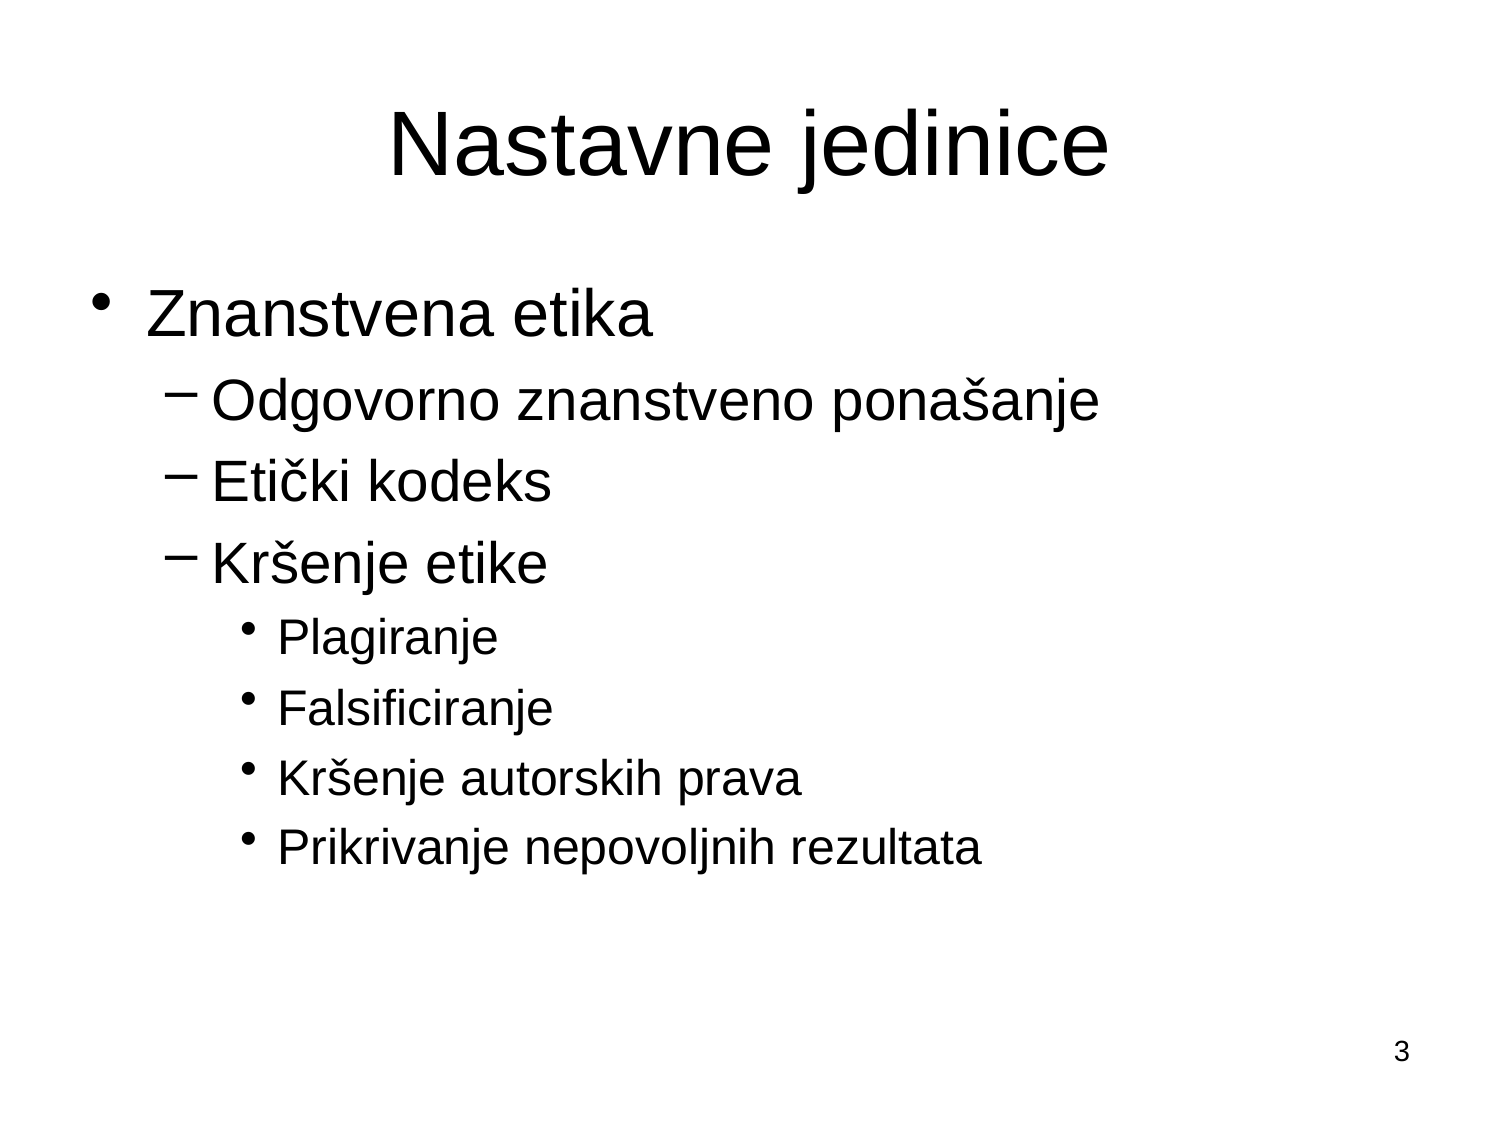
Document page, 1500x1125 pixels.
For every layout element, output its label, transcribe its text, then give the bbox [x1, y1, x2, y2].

title Nastavne jedinice [74, 44, 1426, 233]
list Znanstvena etika Odgovorno znanstveno ponašanje Etički kodeks Kršenje etike Plagiranje Falsificiranje Kršenje autorskih prava Prikrivanje nepovoljnih rezultata [74, 262, 1426, 1006]
slide_number 3 [1074, 1024, 1426, 1103]
